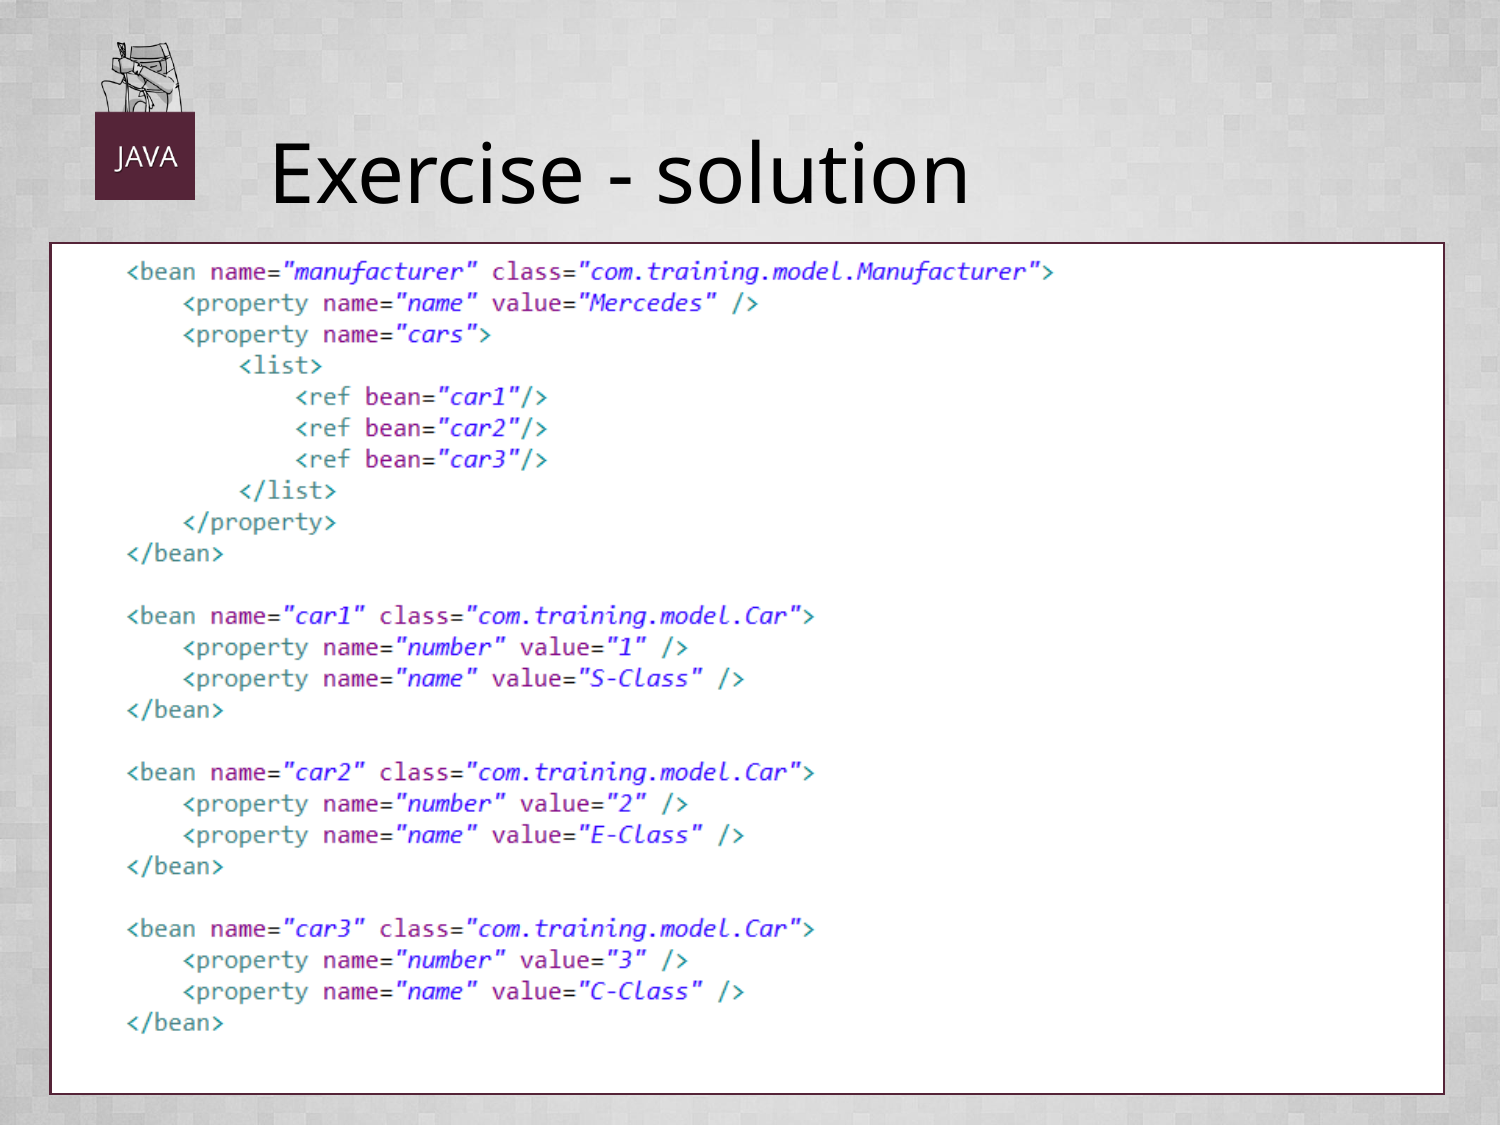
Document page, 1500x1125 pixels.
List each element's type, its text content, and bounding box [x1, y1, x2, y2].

picture [0, 0, 1500, 1125]
title Exercise - solution [253, 75, 1500, 265]
text_box [50, 243, 1445, 1094]
picture [111, 255, 1065, 1045]
